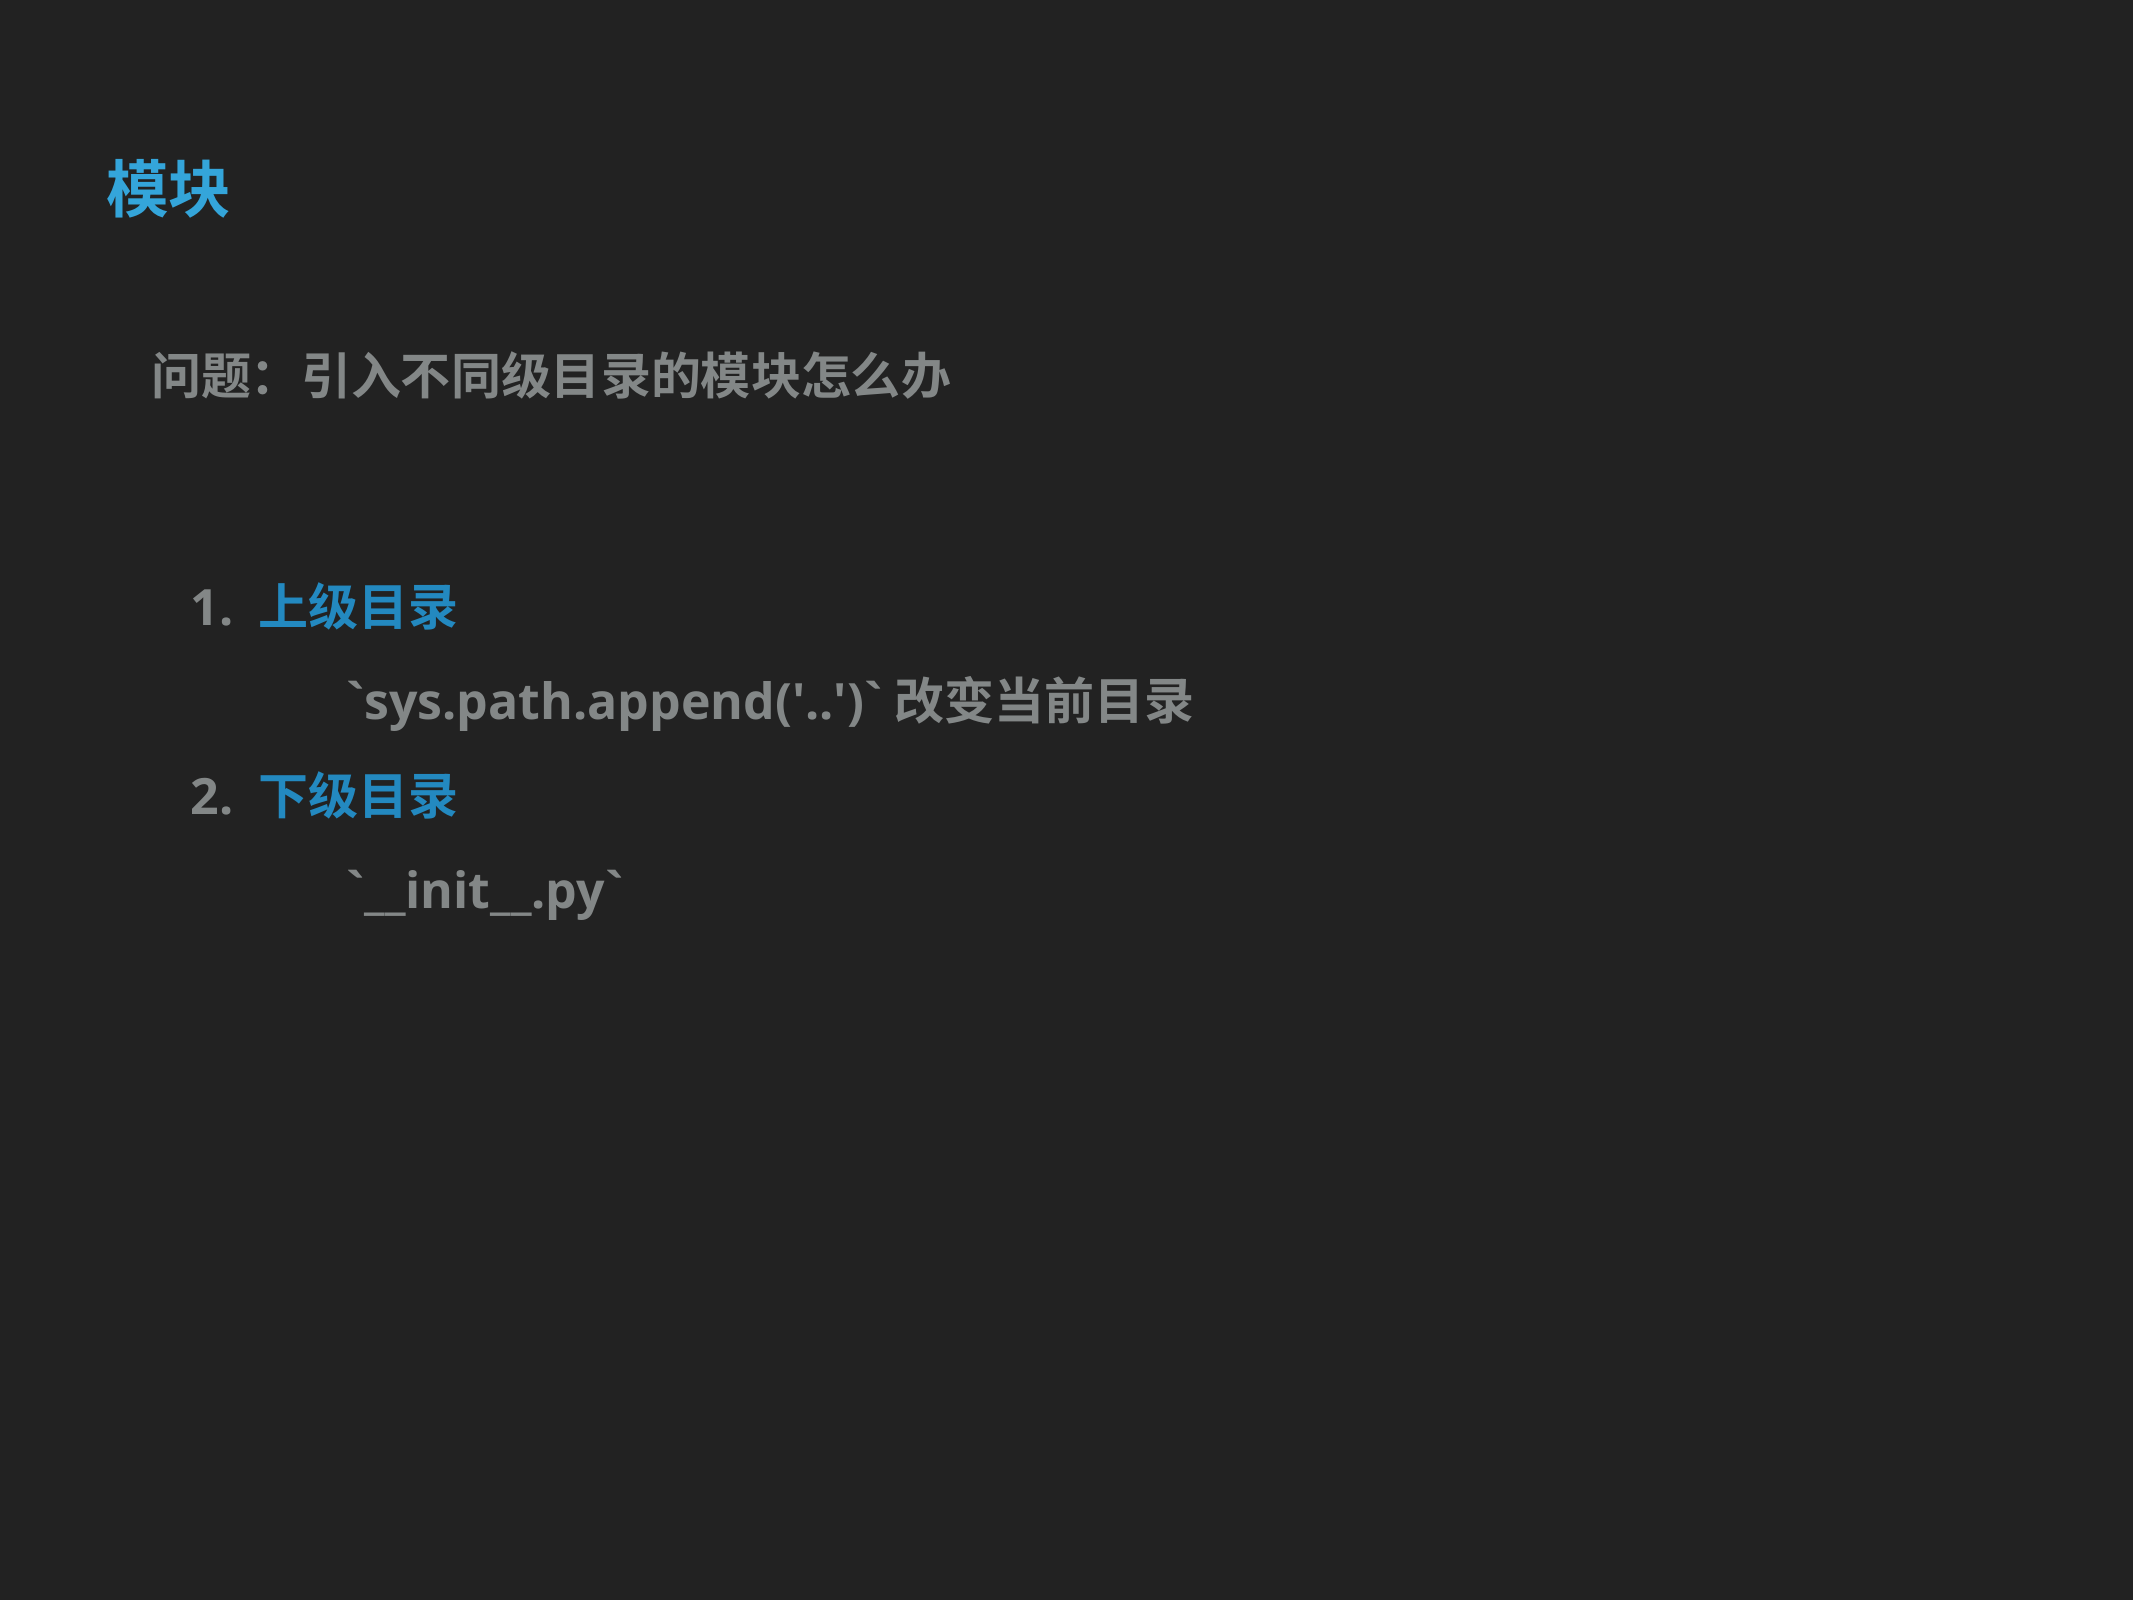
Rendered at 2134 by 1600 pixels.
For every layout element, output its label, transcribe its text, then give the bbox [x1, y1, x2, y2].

title 模块 [97, 155, 905, 261]
text_box 1. 上级目录 `sys.path.append('..')`改变当前目录 2. 下级目录 `__init__.py` [69, 588, 1365, 924]
text_box 问题：引入不同级目录的模块怎么办 [30, 356, 1326, 410]
